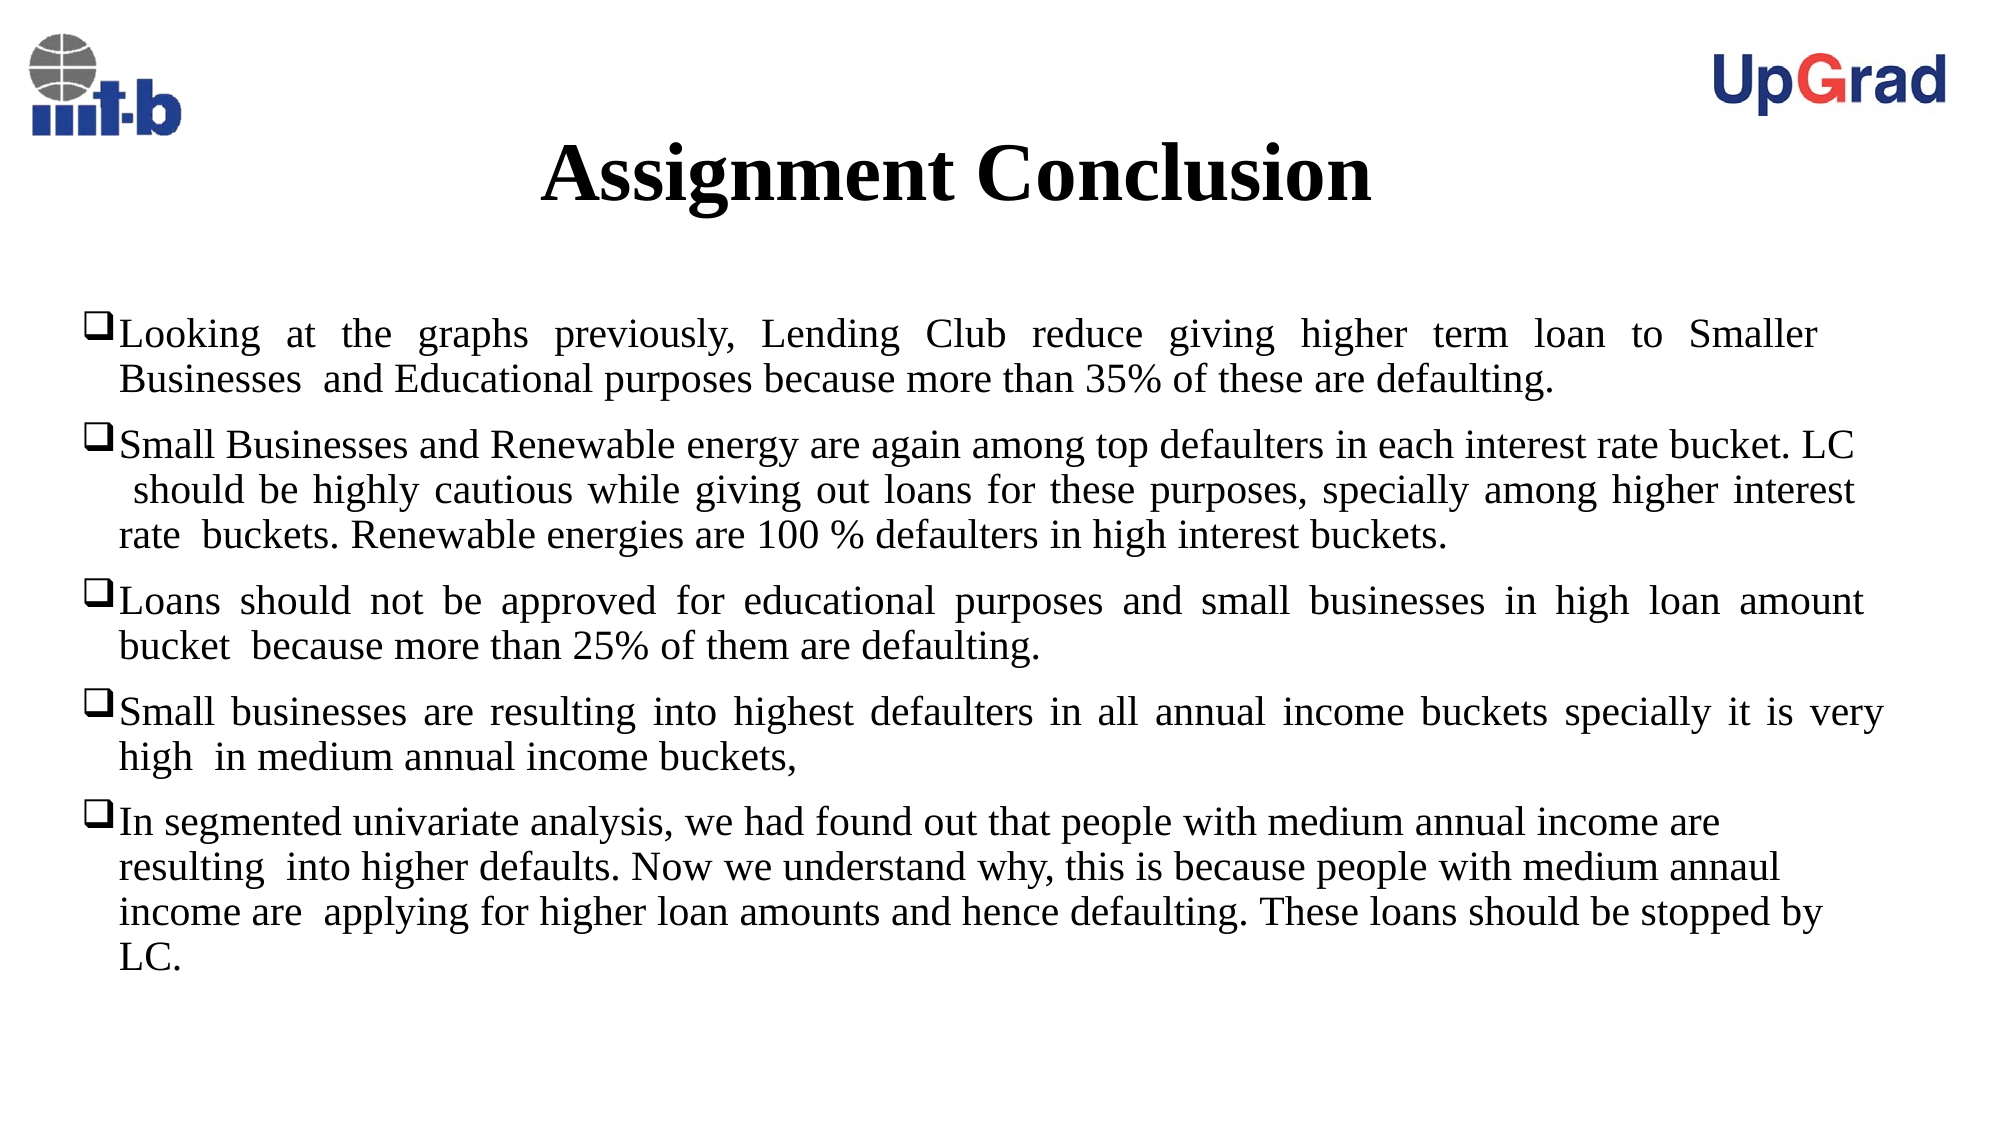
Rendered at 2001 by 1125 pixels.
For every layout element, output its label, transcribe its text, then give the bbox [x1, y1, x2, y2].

title Assignment Conclusion [538, 115, 1379, 306]
picture [0, 29, 208, 163]
text_box Looking at the graphs previously, Lending Club reduce giving higher term loan to Smaller Businesses and Educational purposes because more than 35% of these are defaulting. Small Businesses and Renewable energy are again among top defaulters in each interest rate bucket. LC should be highly cautious while giving out loans for these purposes, specially among higher interest rate buckets. Renewable energies are 100 % defaulters in high interest buckets. Loans should not be approved for educational purposes and small businesses in high loan amount bucket because more than 25% of them are defaulting. Small businesses are resulting into highest defaulters in all annual income buckets specially it is very high in medium annual income buckets, In segmented univariate analysis, we had found out that people with medium annual income are resulting into higher defaults. Now we understand why, this is because people with medium annaul income are applying for higher loan amounts and hence defaulting. These loans should be stopped by LC. [79, 303, 1886, 980]
picture [1714, 53, 1946, 116]
